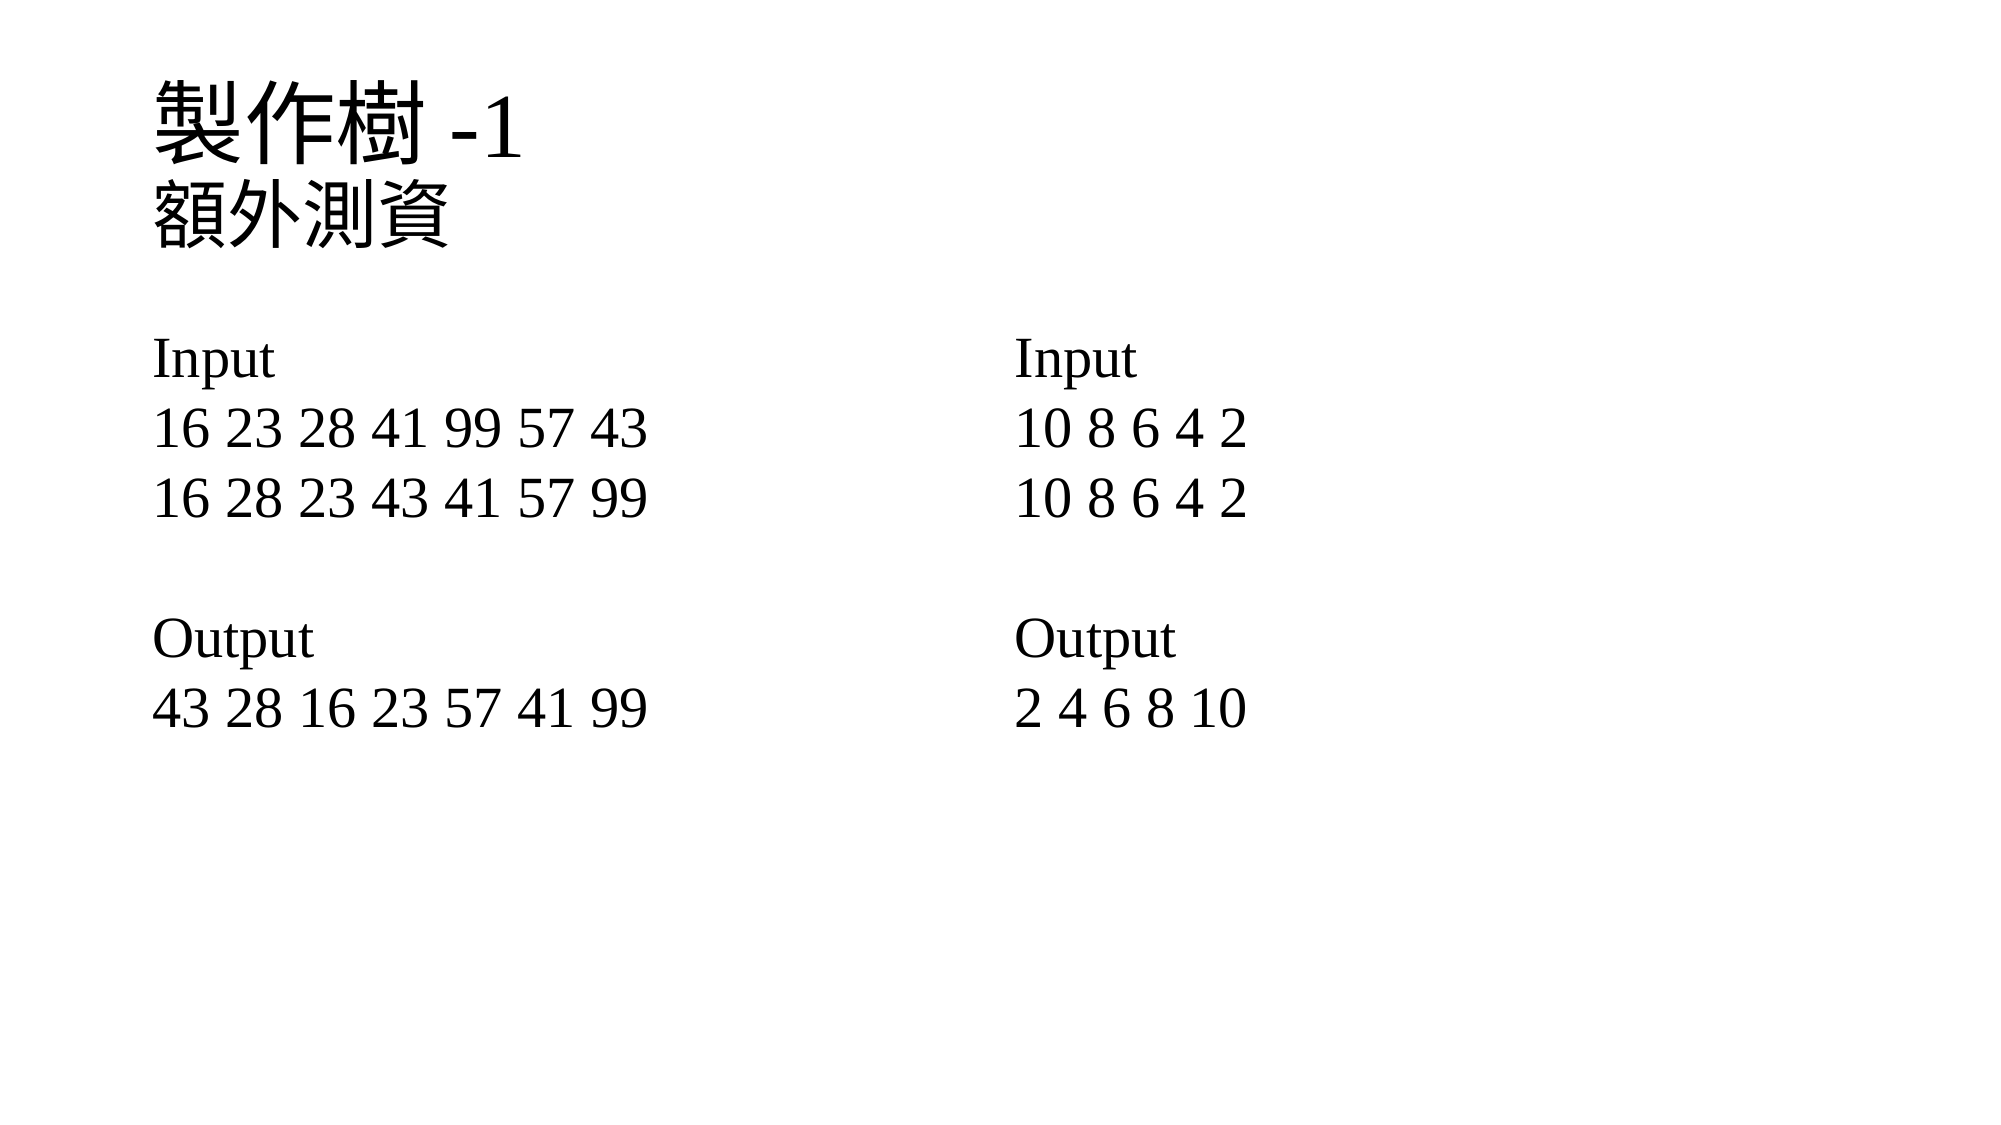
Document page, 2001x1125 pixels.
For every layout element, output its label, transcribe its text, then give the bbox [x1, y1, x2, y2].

title 製作樹-1 額外測資 [137, 59, 1863, 278]
text_box Input 10 8 6 4 2 10 8 6 4 2 Output 2 4 6 8 10 [999, 311, 1863, 887]
text_box Input 16 23 28 41 99 57 43 16 28 23 43 41 57 99 Output 43 28 16 23 57 41 99 [137, 311, 999, 747]
